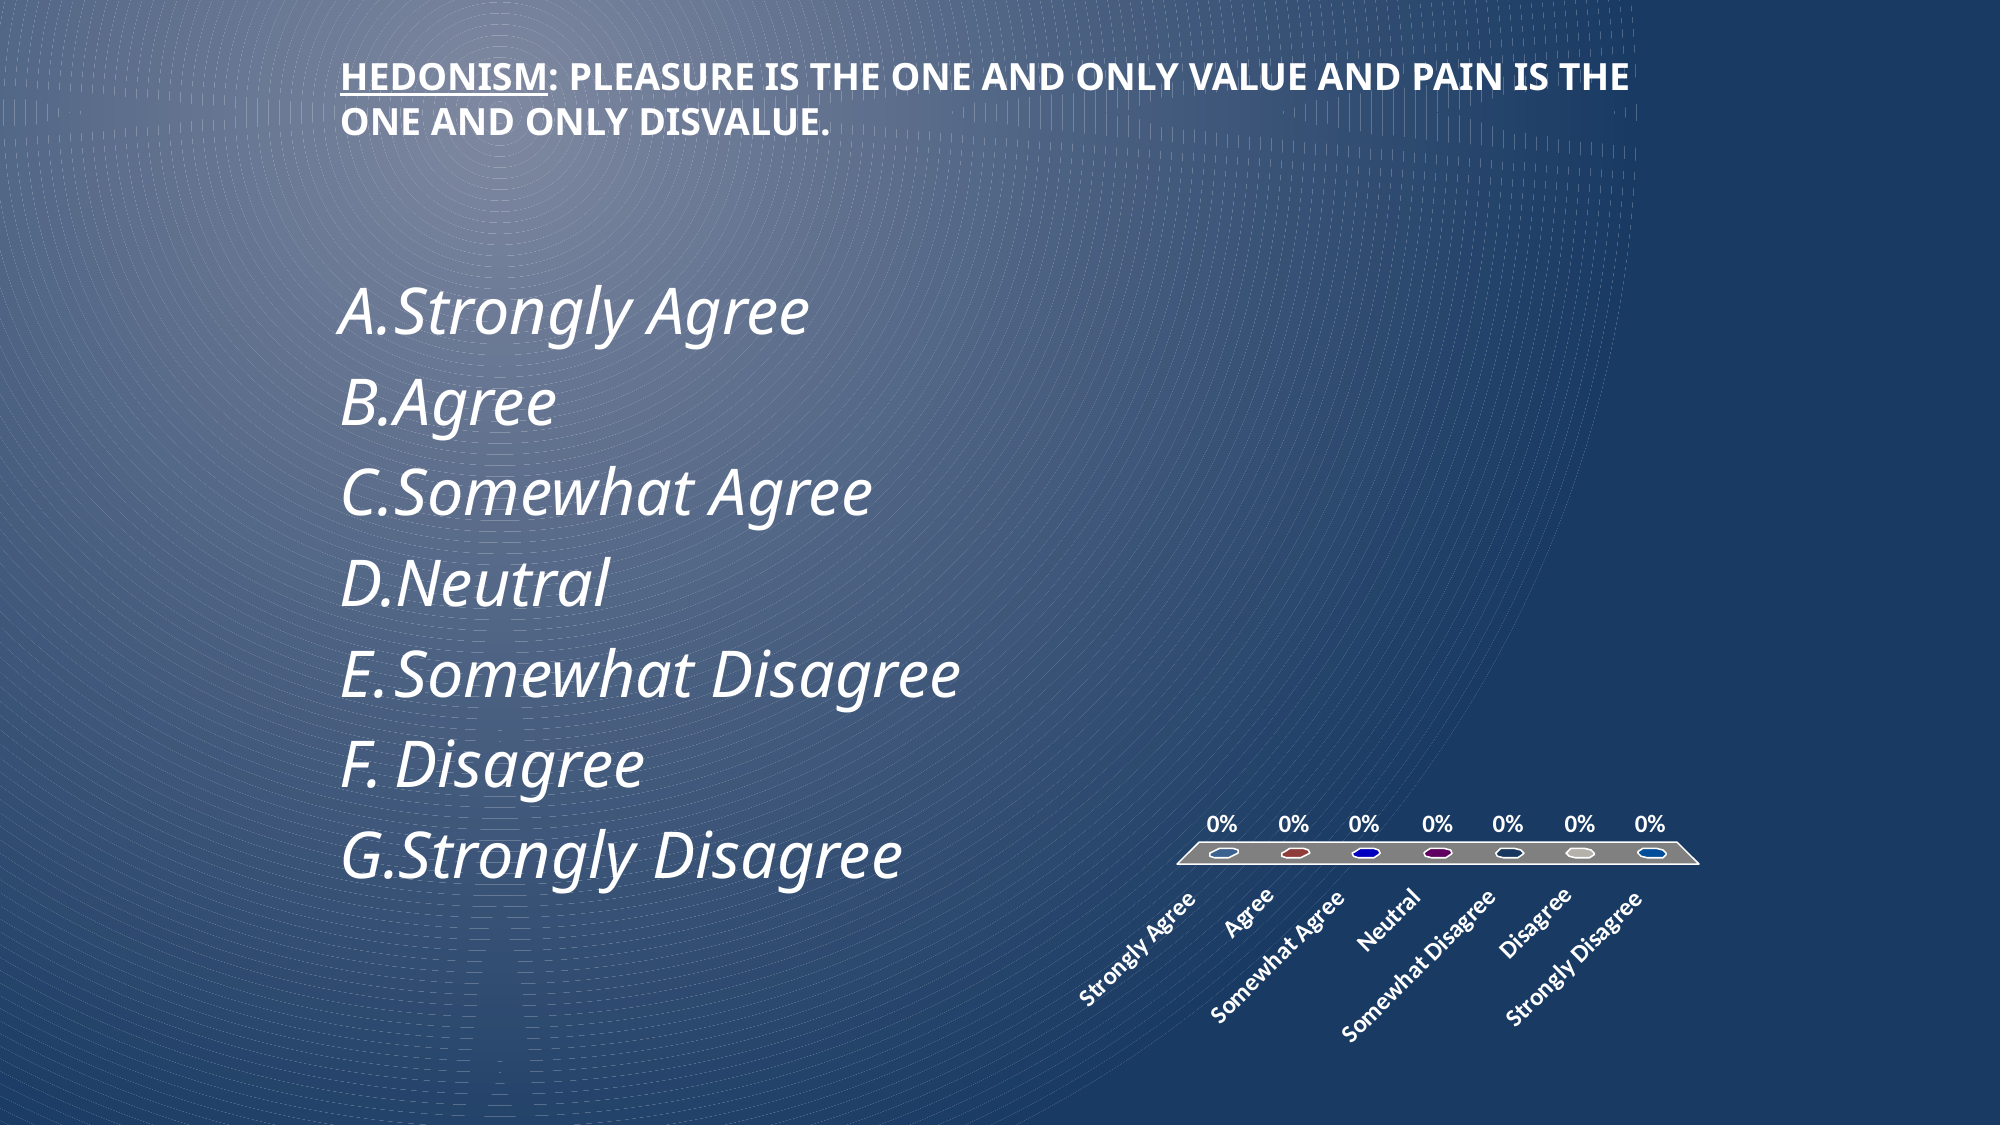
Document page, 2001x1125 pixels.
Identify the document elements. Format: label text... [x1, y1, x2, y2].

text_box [989, 262, 1740, 1107]
title Hedonism: Pleasure is the one and only value and pain is the one and only disvalue. [324, 45, 1688, 250]
list Strongly Agree Agree Somewhat Agree Neutral Somewhat Disagree Disagree Strongly Disagree [324, 262, 986, 900]
